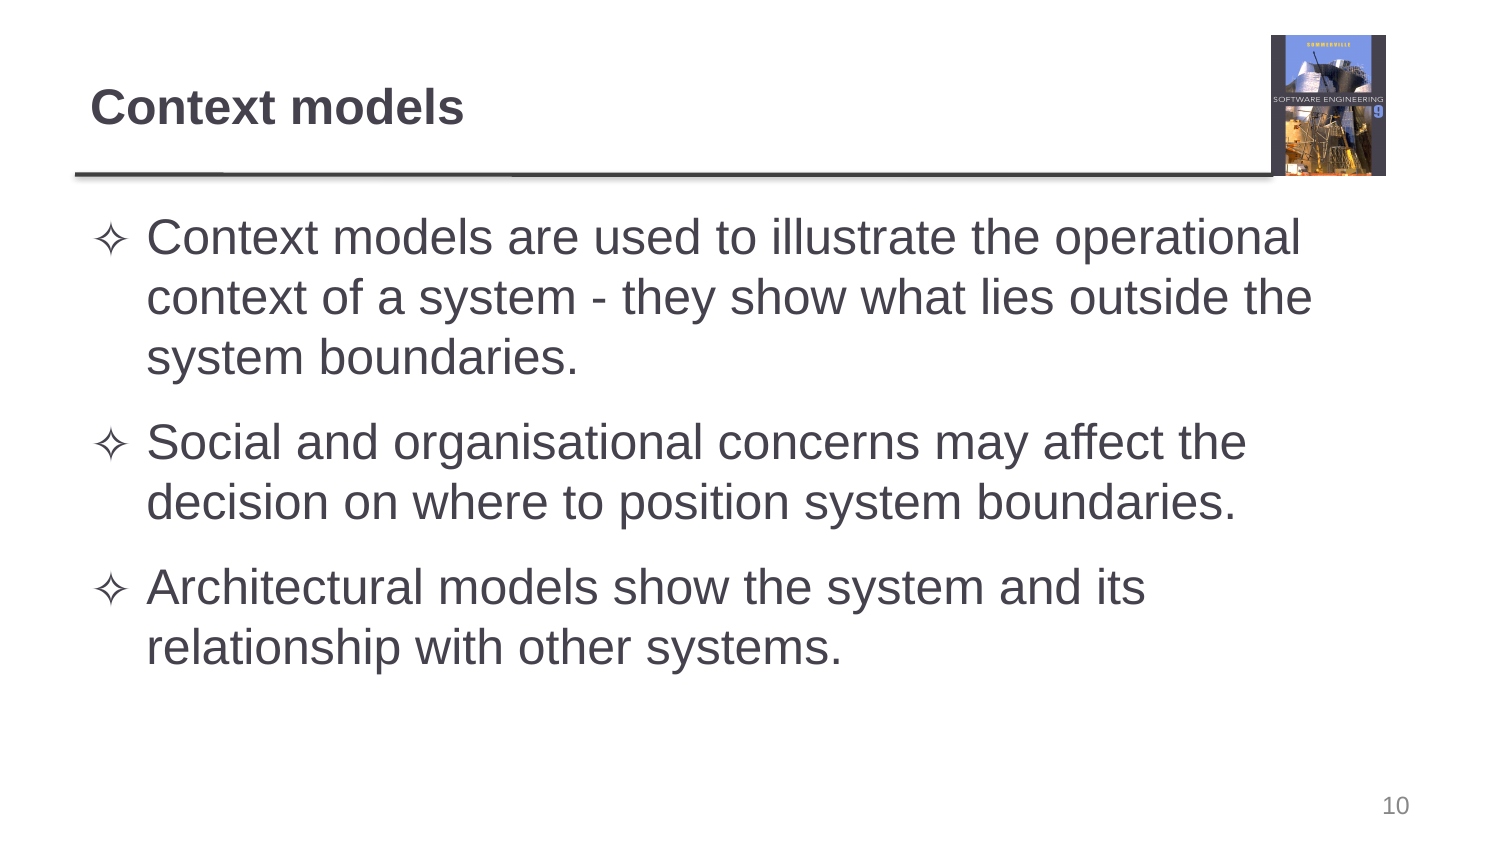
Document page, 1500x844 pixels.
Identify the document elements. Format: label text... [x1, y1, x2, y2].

picture [1272, 35, 1386, 176]
slide_number ‹#› [1074, 782, 1425, 827]
title Context models [75, 33, 1272, 175]
list Context models are used to illustrate the operational context of a system - they show what lies outside the system boundaries. Social and organisational concerns may affect the decision on where to position system boundaries. Architectural models show the system and its relationship with other systems. [75, 196, 1425, 754]
